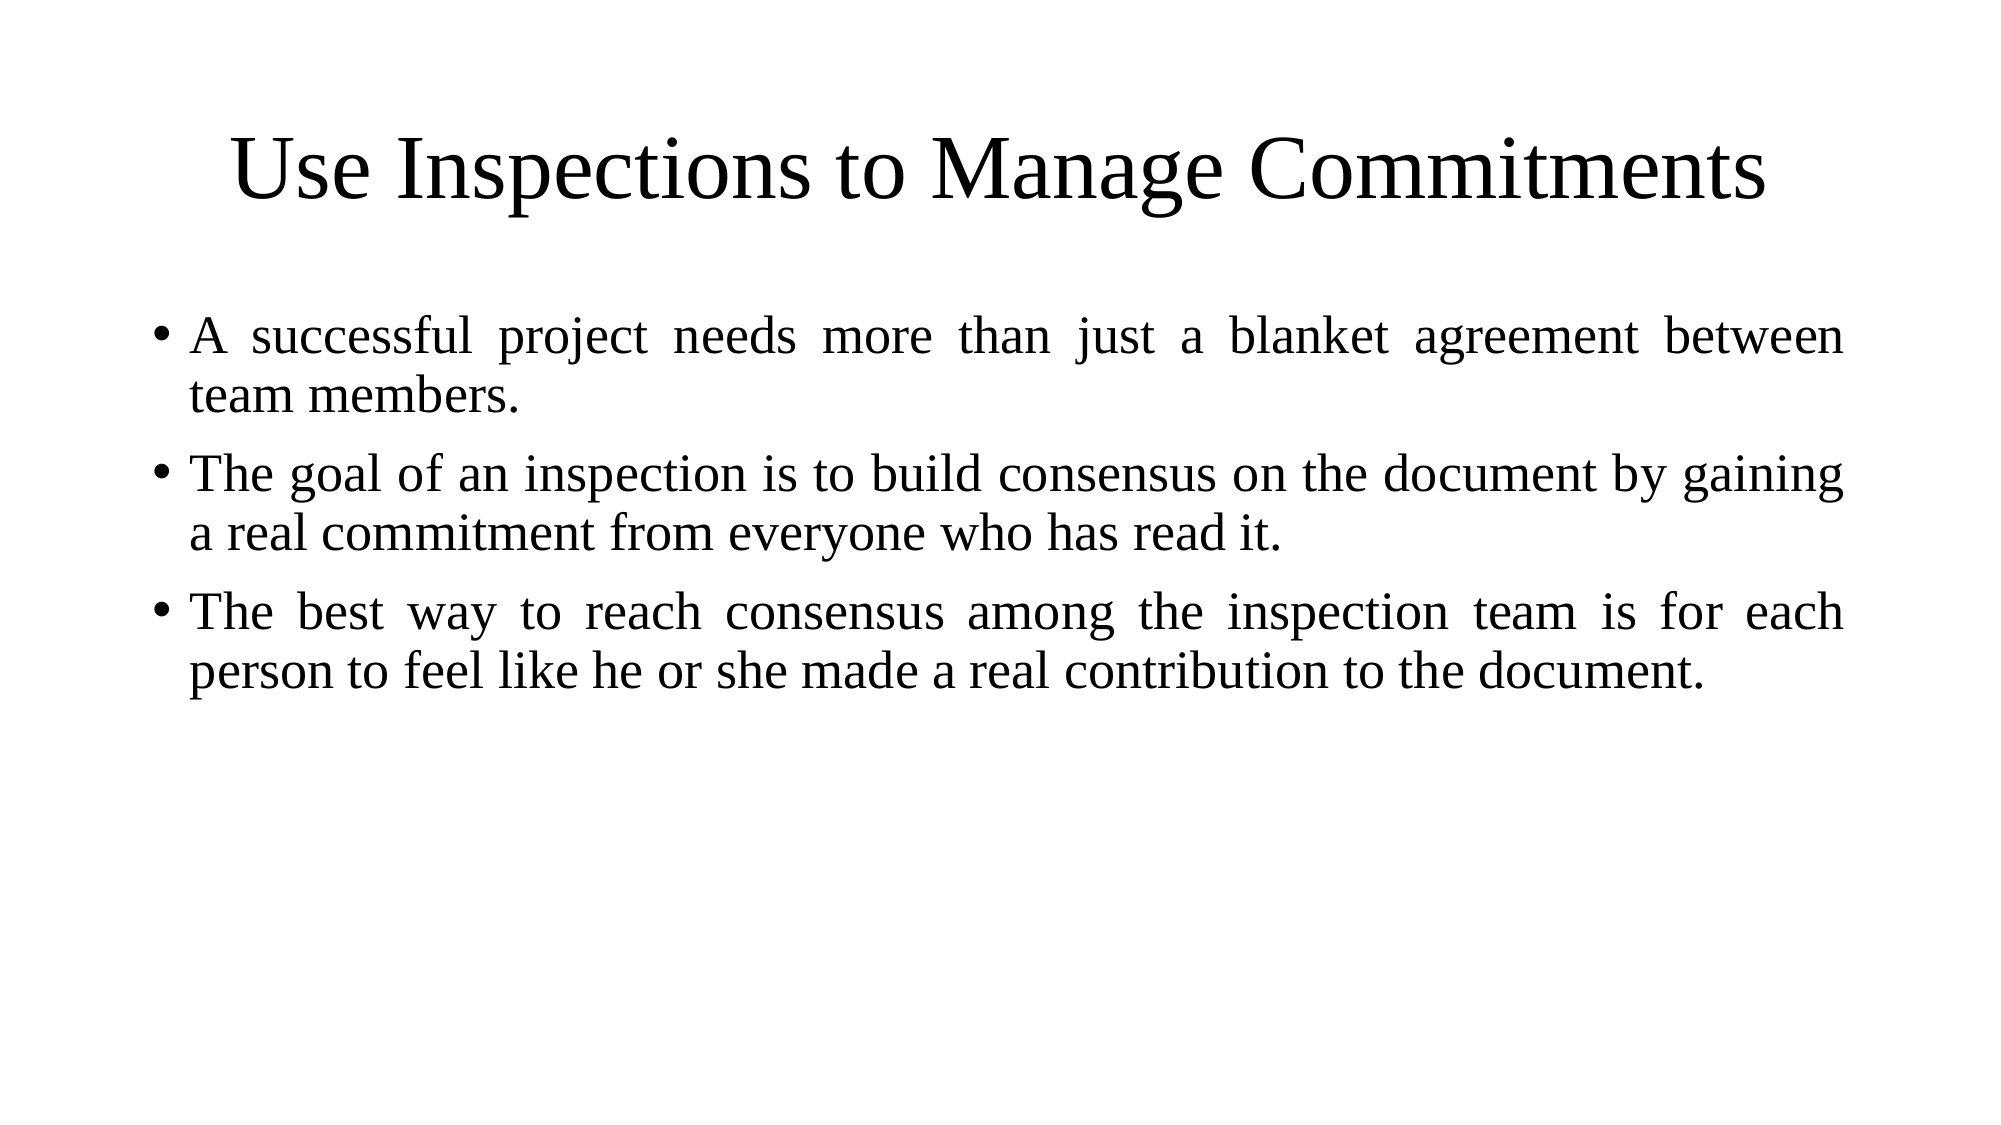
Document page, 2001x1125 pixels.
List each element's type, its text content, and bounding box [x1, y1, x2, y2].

list A successful project needs more than just a blanket agreement between team members. The goal of an inspection is to build consensus on the document by gaining a real commitment from everyone who has read it. The best way to reach consensus among the inspection team is for each person to feel like he or she made a real contribution to the document. [137, 299, 1863, 1014]
title Use Inspections to Manage Commitments [137, 59, 1863, 278]
